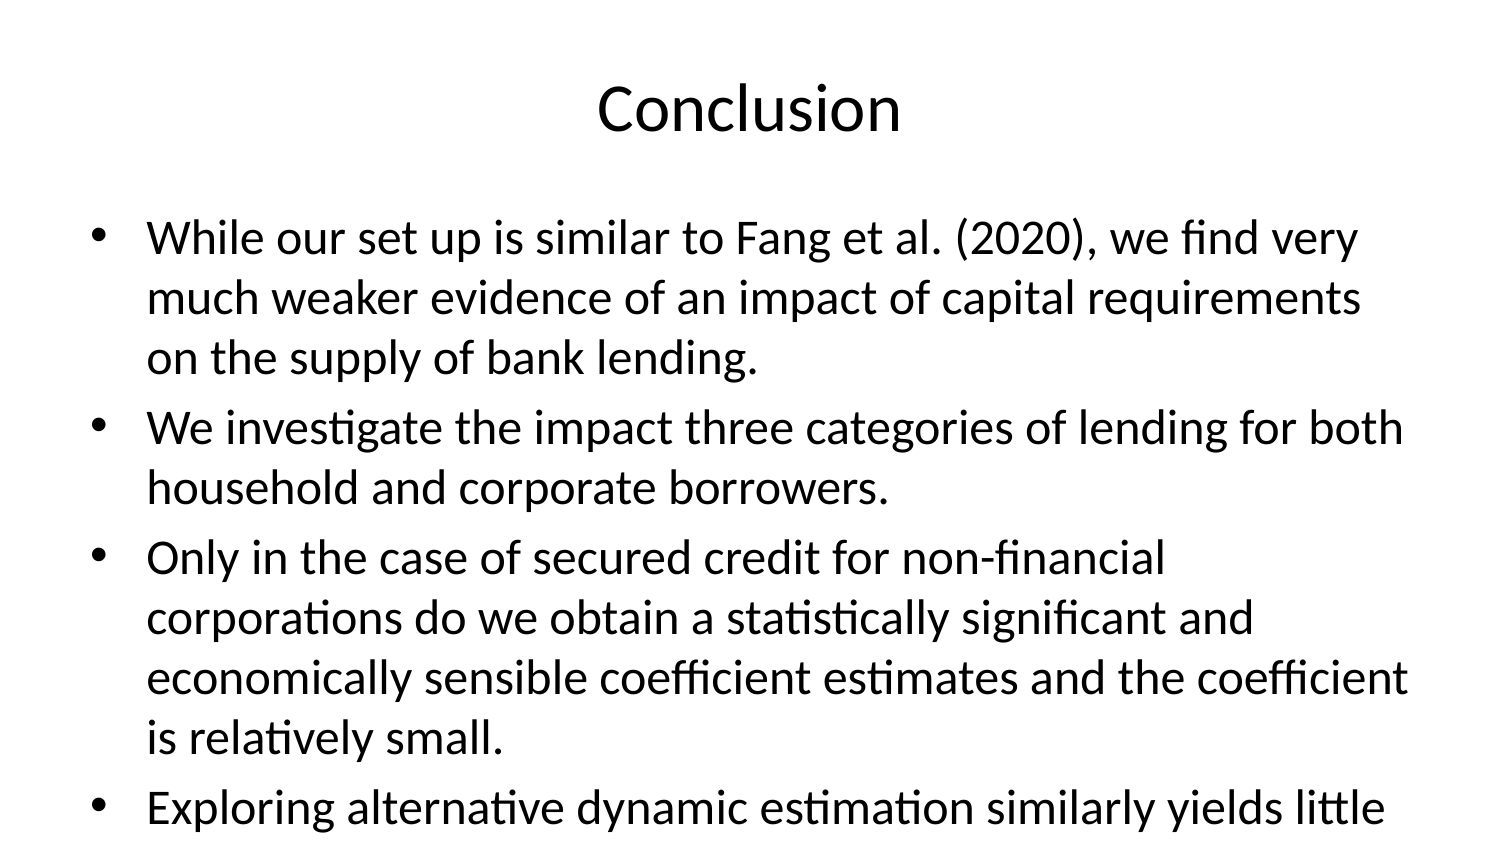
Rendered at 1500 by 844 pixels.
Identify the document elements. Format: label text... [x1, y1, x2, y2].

list While our set up is similar to Fang et al. (2020), we find very much weaker evidence of an impact of capital requirements on the supply of bank lending. We investigate the impact three categories of lending for both household and corporate borrowers. Only in the case of secured credit for non-financial corporations do we obtain a statistically significant and economically sensible coefficient estimates and the coefficient is relatively small. Exploring alternative dynamic estimation similarly yields little evidence of any. [75, 196, 1425, 754]
title Conclusion [75, 33, 1425, 175]
